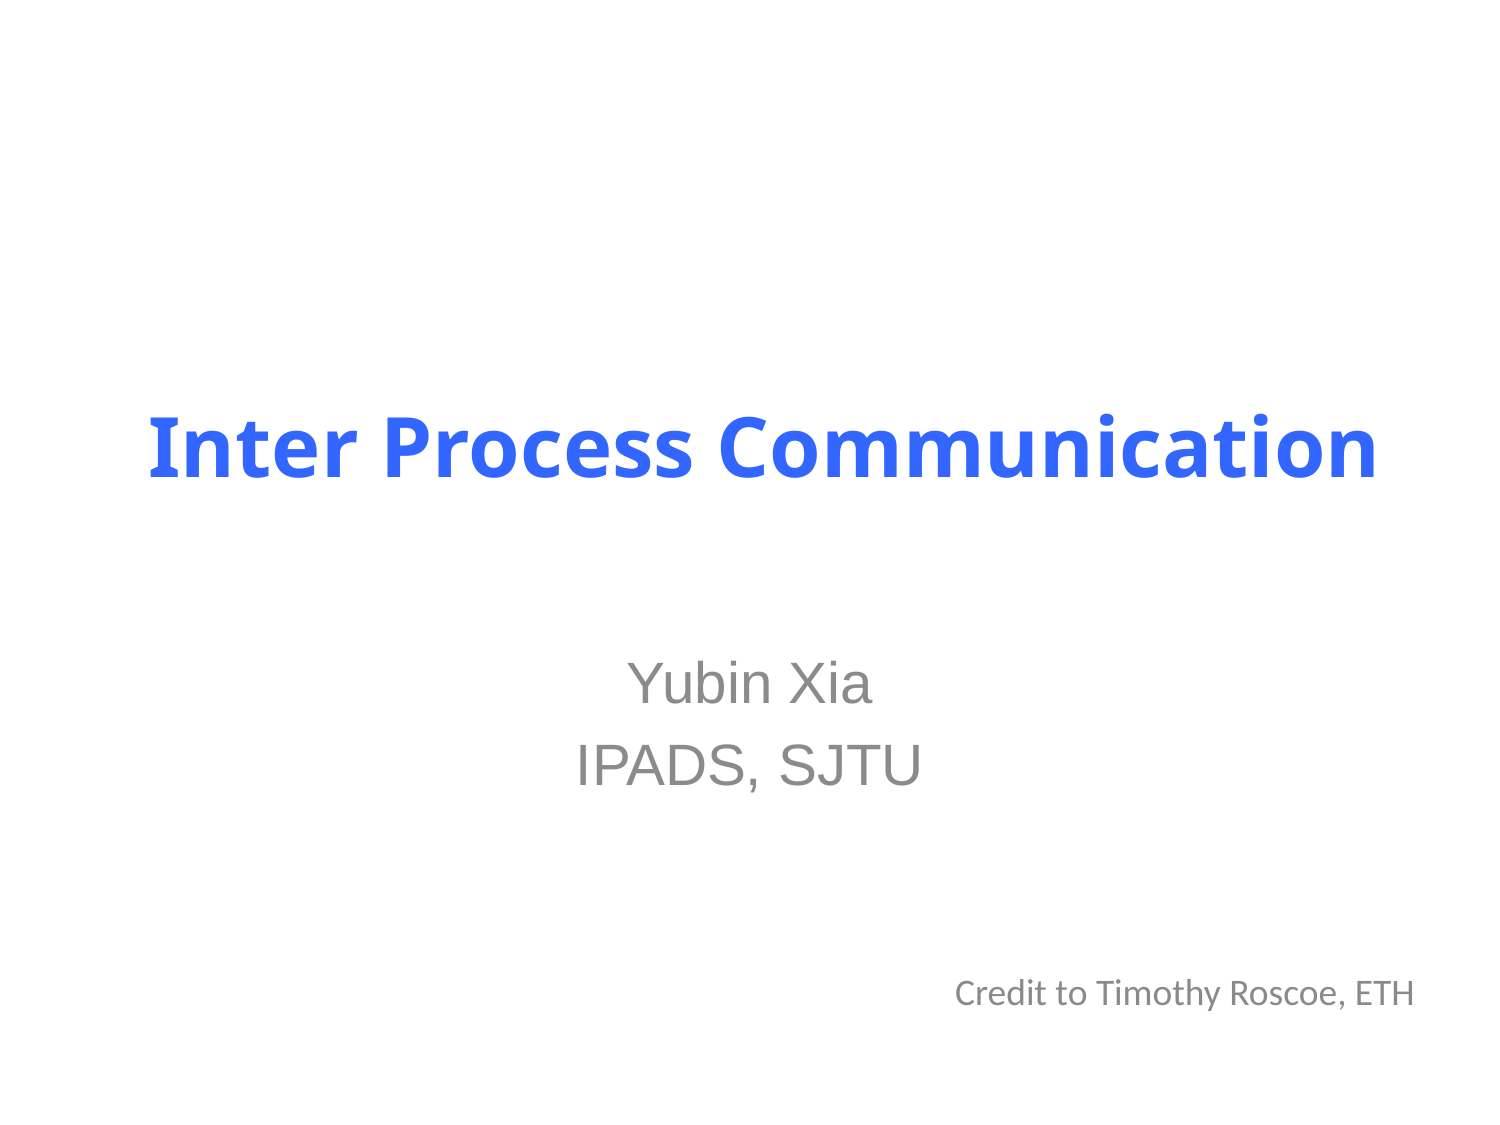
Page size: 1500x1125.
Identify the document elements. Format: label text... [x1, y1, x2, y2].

subtitle Yubin Xia IPADS, SJTU [225, 637, 1275, 925]
title Inter Process Communication [127, 323, 1403, 565]
text_box Credit to Timothy Roscoe, ETH [940, 960, 1431, 1021]
